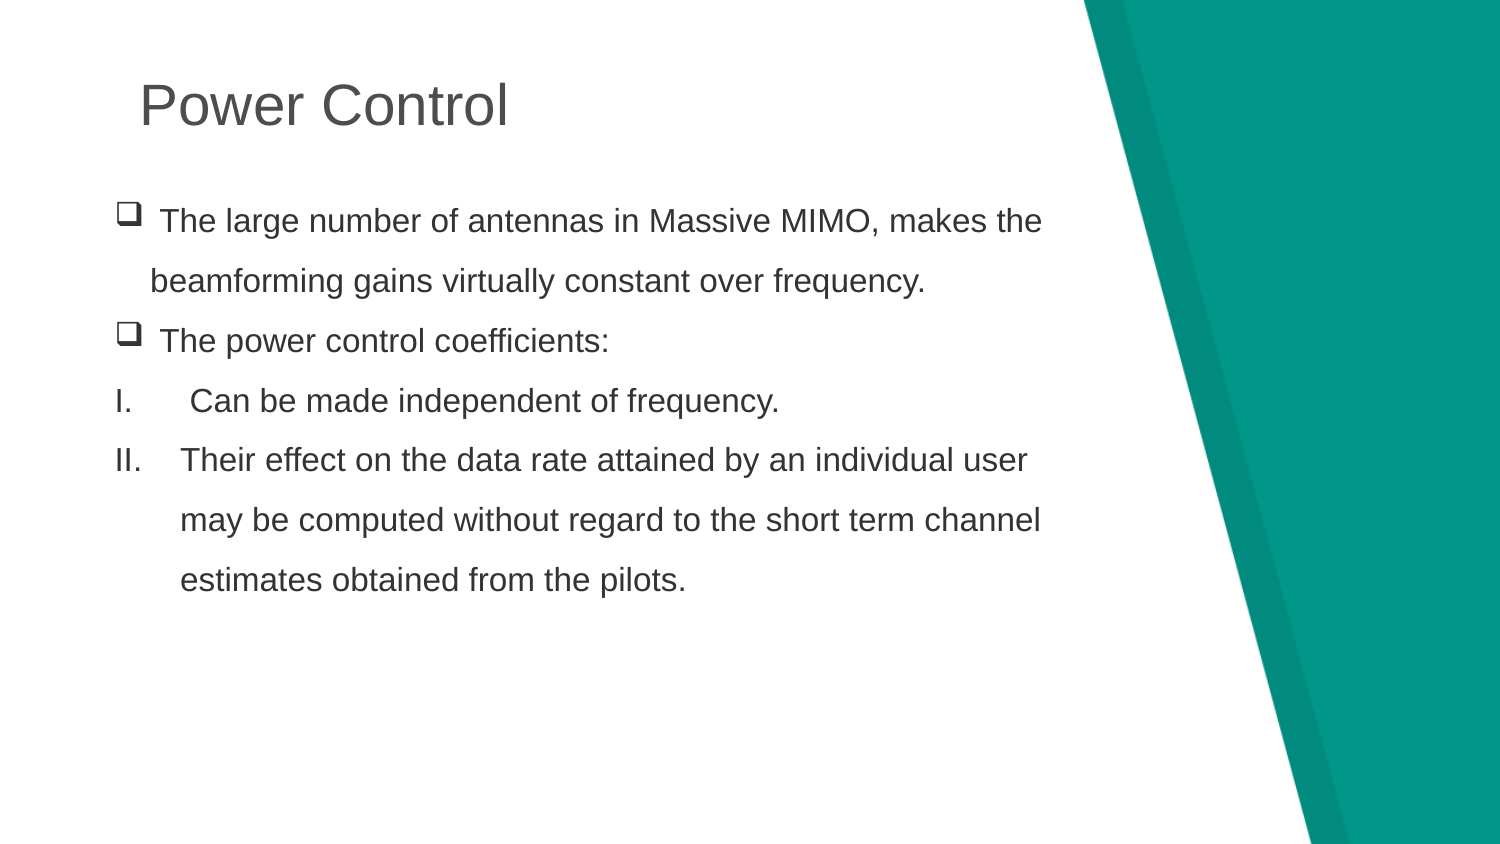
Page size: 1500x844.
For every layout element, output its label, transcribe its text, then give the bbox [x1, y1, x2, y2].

text_box Power Control [124, 59, 1013, 145]
picture [1074, 0, 1500, 844]
text_box The large number of antennas in Massive MIMO, makes the beamforming gains virtually constant over frequency. The power control coefficients: Can be made independent of frequency. Their effect on the data rate attained by an individual user may be computed without regard to the short term channel estimates obtained from the pilots. [99, 171, 1063, 606]
